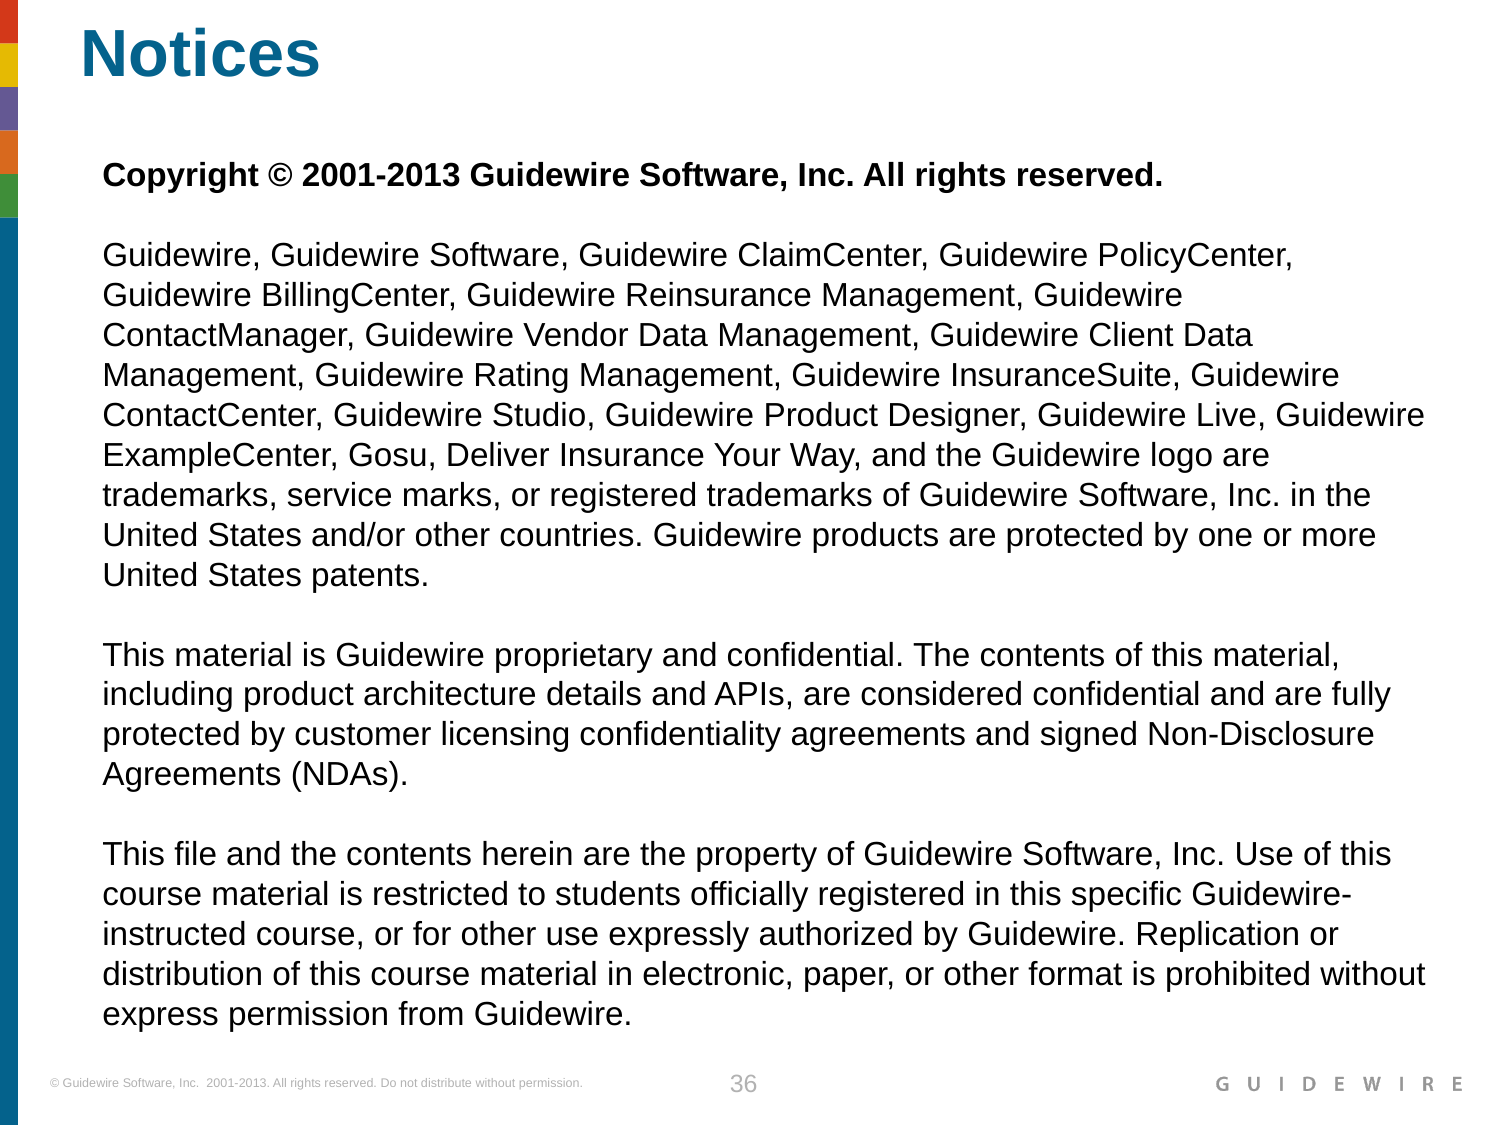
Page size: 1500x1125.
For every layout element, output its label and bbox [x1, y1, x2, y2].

picture [1215, 1073, 1480, 1096]
